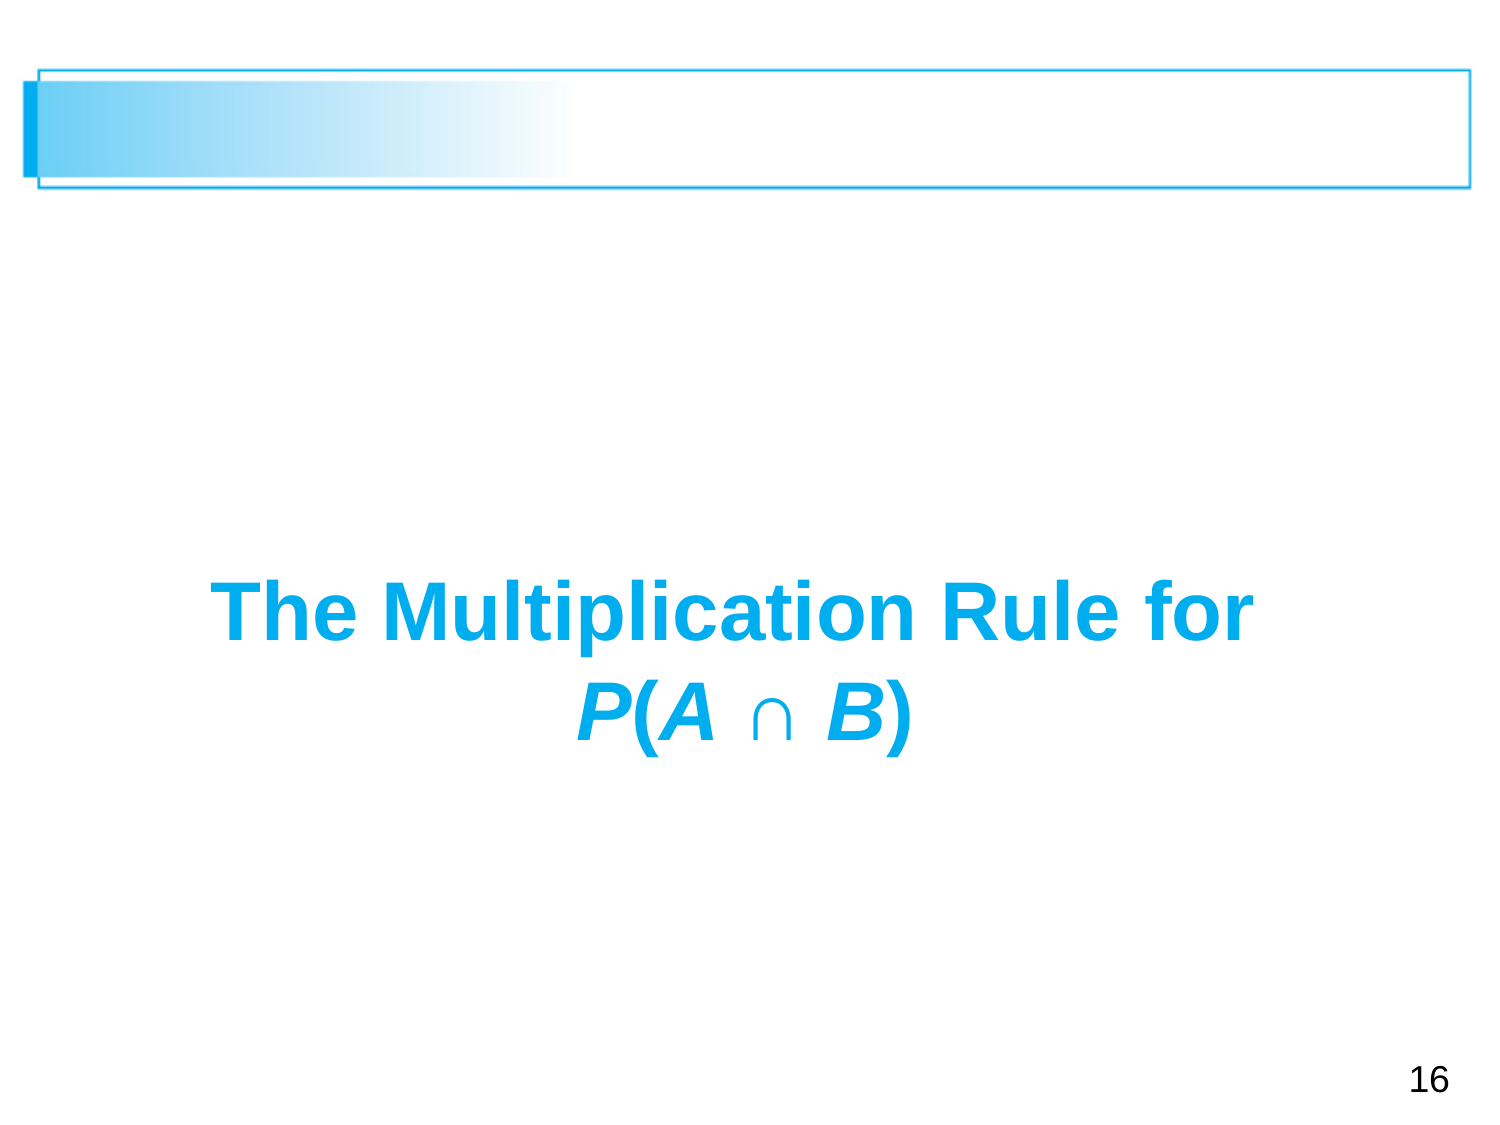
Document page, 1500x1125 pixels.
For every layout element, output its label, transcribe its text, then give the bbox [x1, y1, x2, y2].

picture [14, 62, 1476, 200]
text_box The Multiplication Rule for P(A ∩ B) [70, 549, 1420, 700]
